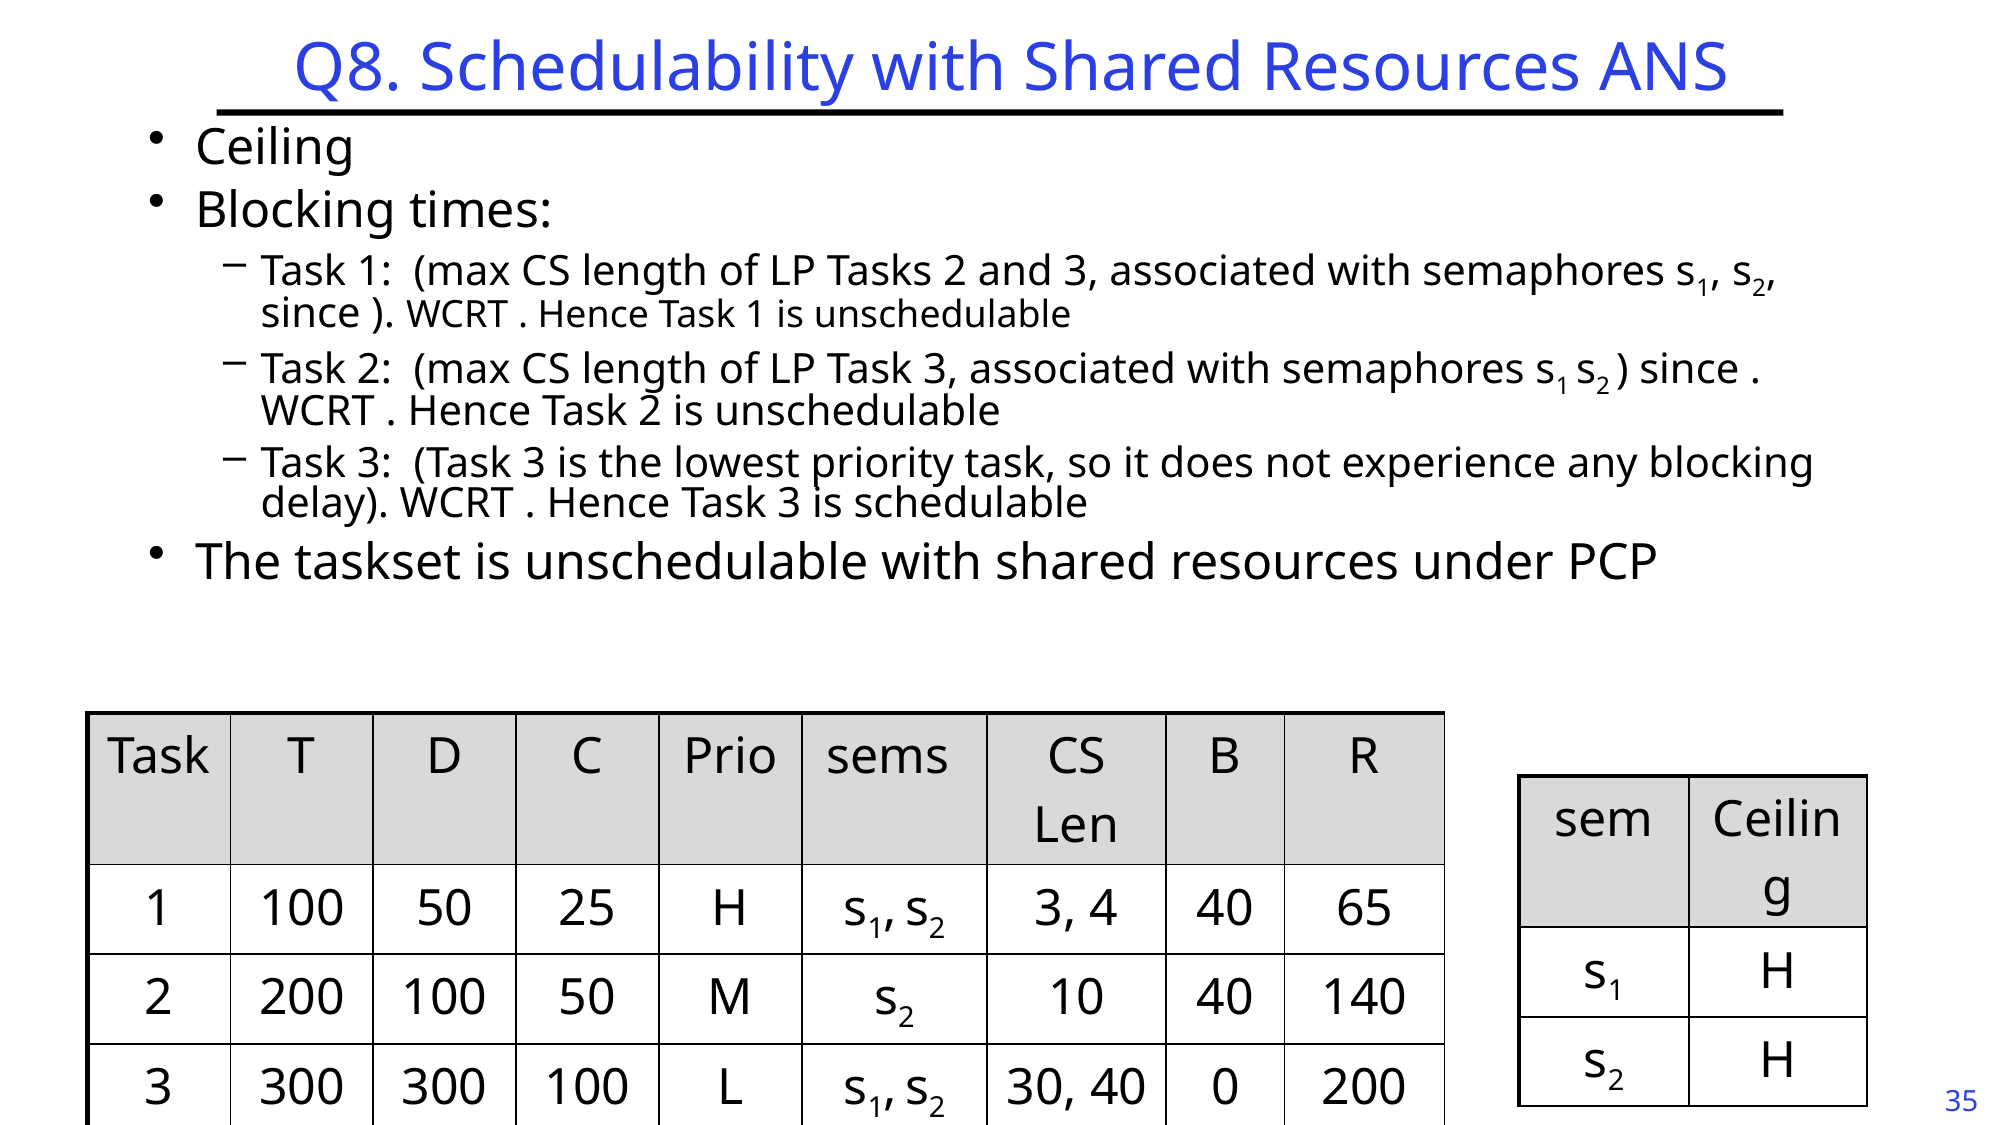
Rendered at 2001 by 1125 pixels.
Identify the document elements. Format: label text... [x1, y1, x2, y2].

table_cell 100 [374, 955, 515, 1043]
table_cell s2 [803, 955, 986, 1043]
table_cell L [660, 1045, 801, 1125]
table_cell 40 [1167, 865, 1284, 953]
table_cell 300 [374, 1045, 515, 1125]
table_cell H [1690, 1018, 1866, 1105]
table_cell s1, s2 [803, 865, 986, 953]
table_cell s1 [1521, 928, 1688, 1016]
table_cell 40 [1167, 955, 1284, 1043]
table_cell 140 [1285, 955, 1444, 1043]
table_header CS Len [988, 715, 1165, 864]
table_header sem [1521, 778, 1688, 926]
table_header D [374, 715, 515, 864]
table_cell 300 [231, 1045, 372, 1125]
table_cell 30, 40 [988, 1045, 1165, 1125]
table_header sems [803, 715, 986, 864]
table_cell 50 [517, 955, 658, 1043]
table_cell M [660, 955, 801, 1043]
table_header B [1167, 715, 1284, 864]
table_cell 3, 4 [988, 865, 1165, 953]
table_header Prio [660, 715, 801, 864]
table_cell 2 [90, 955, 230, 1043]
table_cell 200 [1285, 1045, 1444, 1125]
table_cell 10 [988, 955, 1165, 1043]
table_header Ceiling [1690, 778, 1866, 926]
table_cell H [1690, 928, 1866, 1016]
table_cell s2 [1521, 1018, 1688, 1105]
table_cell 200 [231, 955, 372, 1043]
table_cell 50 [374, 865, 515, 953]
table_header Task [90, 715, 230, 864]
table_cell 3 [90, 1045, 230, 1125]
table_cell 100 [517, 1045, 658, 1125]
table_cell 0 [1167, 1045, 1284, 1125]
table_header R [1285, 715, 1444, 864]
table_cell 65 [1285, 865, 1444, 953]
table_cell 1 [90, 865, 230, 953]
table_cell 25 [517, 865, 658, 953]
table_header T [231, 715, 372, 864]
table_cell 100 [231, 865, 372, 953]
table_cell s1, s2 [803, 1045, 986, 1125]
table_header C [517, 715, 658, 864]
title Q8. Schedulability with Shared Resources ANS [174, 24, 1850, 113]
table_cell H [660, 865, 801, 953]
